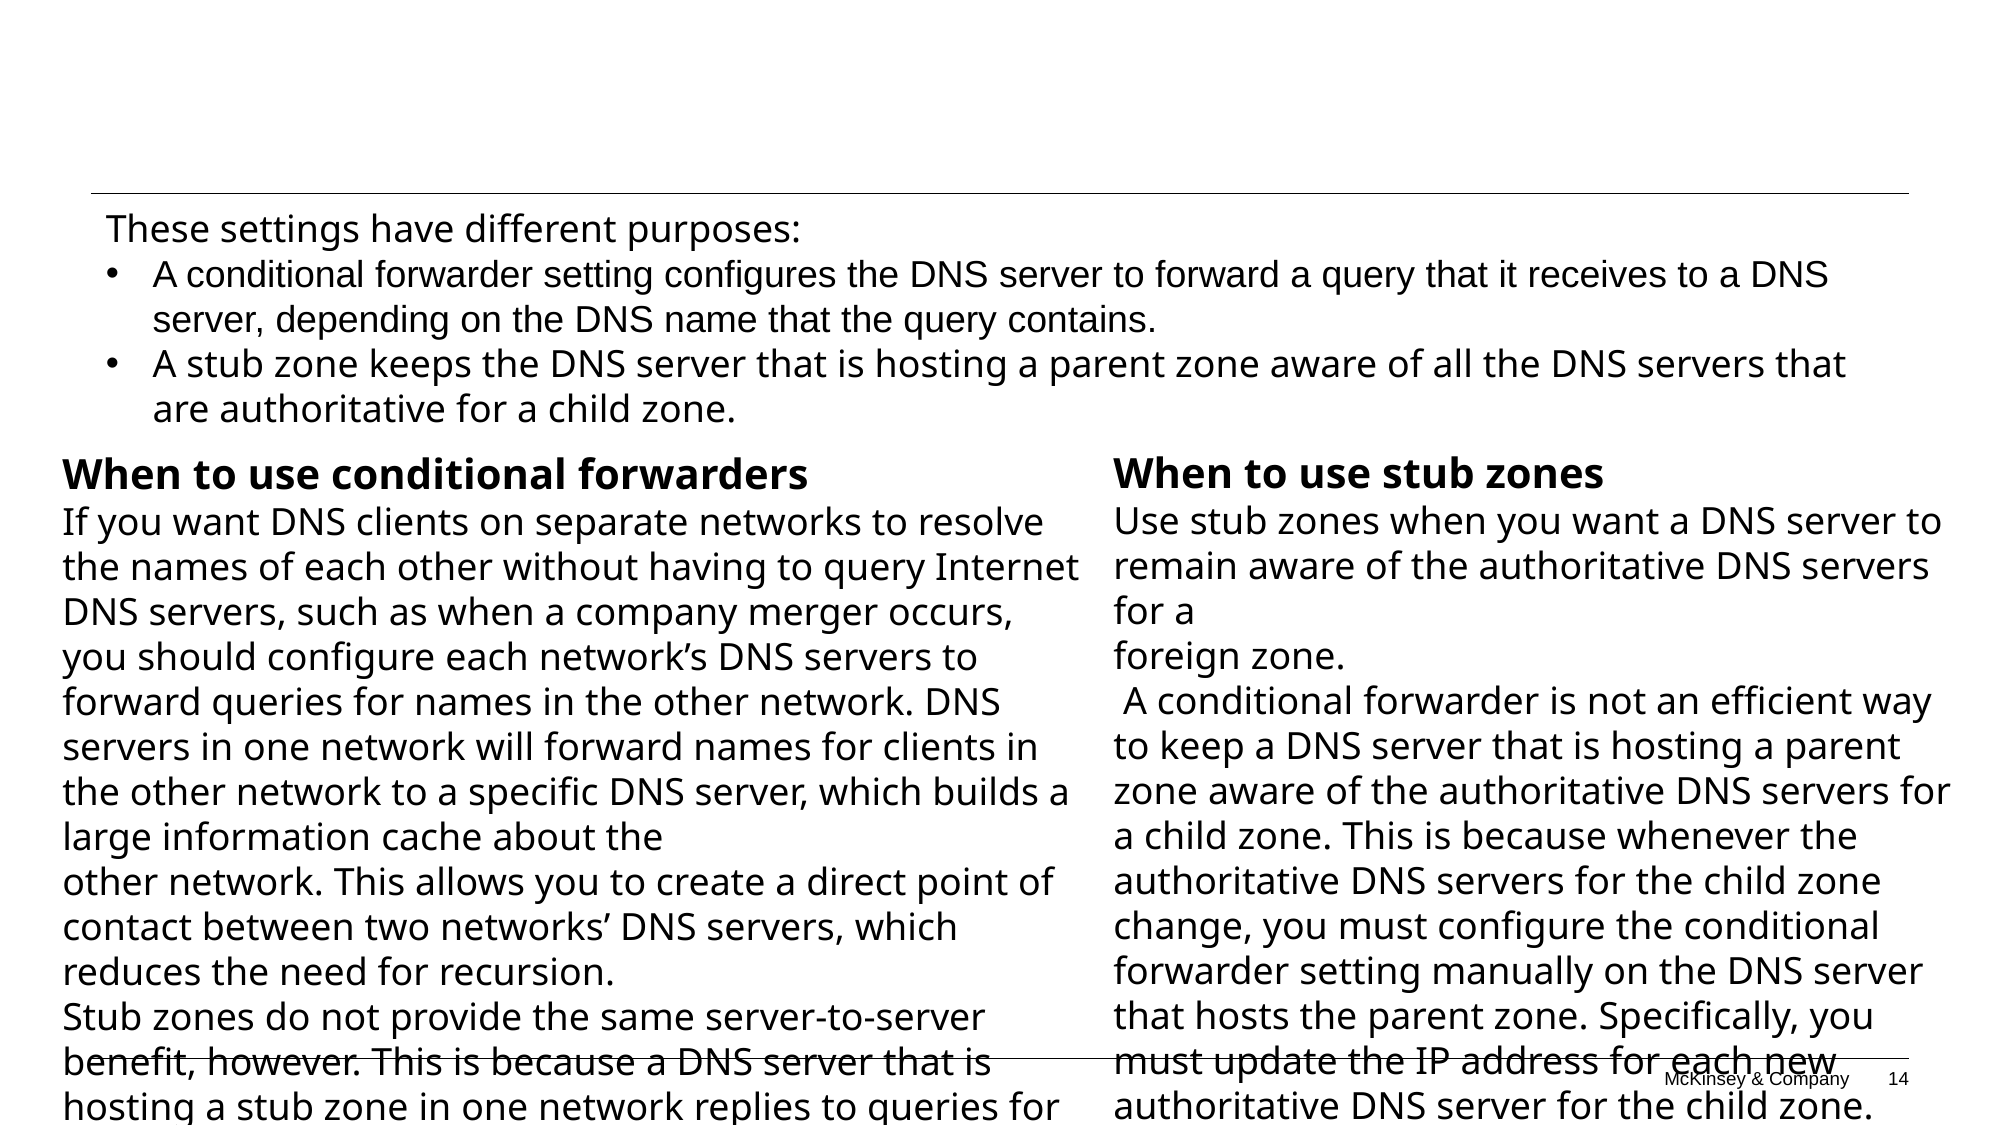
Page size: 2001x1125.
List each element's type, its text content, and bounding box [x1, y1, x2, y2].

text_box When to use conditional forwarders If you want DNS clients on separate networks to resolve the names of each other without having to query Internet DNS servers, such as when a company merger occurs, you should configure each network’s DNS servers to forward queries for names in the other network. DNS servers in one network will forward names for clients in the other network to a specific DNS server, which builds a large information cache about the other network. This allows you to create a direct point of contact between two networks’ DNS servers, which reduces the need for recursion. Stub zones do not provide the same server-to-server benefit, however. This is because a DNS server that is hosting a stub zone in one network replies to queries for names in the other network with a list of all authoritative DNS servers for the zone with that name, rather than the specific DNS servers that you designated to handle this traffic. [47, 440, 1098, 1125]
text_box These settings have different purposes: A conditional forwarder setting configures the DNS server to forward a query that it receives to a DNS server, depending on the DNS name that the query contains. A stub zone keeps the DNS server that is hosting a parent zone aware of all the DNS servers that are authoritative for a child zone. [91, 197, 1910, 438]
text_box When to use stub zones Use stub zones when you want a DNS server to remain aware of the authoritative DNS servers for a foreign zone. A conditional forwarder is not an efficient way to keep a DNS server that is hosting a parent zone aware of the authoritative DNS servers for a child zone. This is because whenever the authoritative DNS servers for the child zone change, you must configure the conditional forwarder setting manually on the DNS server that hosts the parent zone. Specifically, you must update the IP address for each new authoritative DNS server for the child zone. [1098, 439, 1986, 1125]
